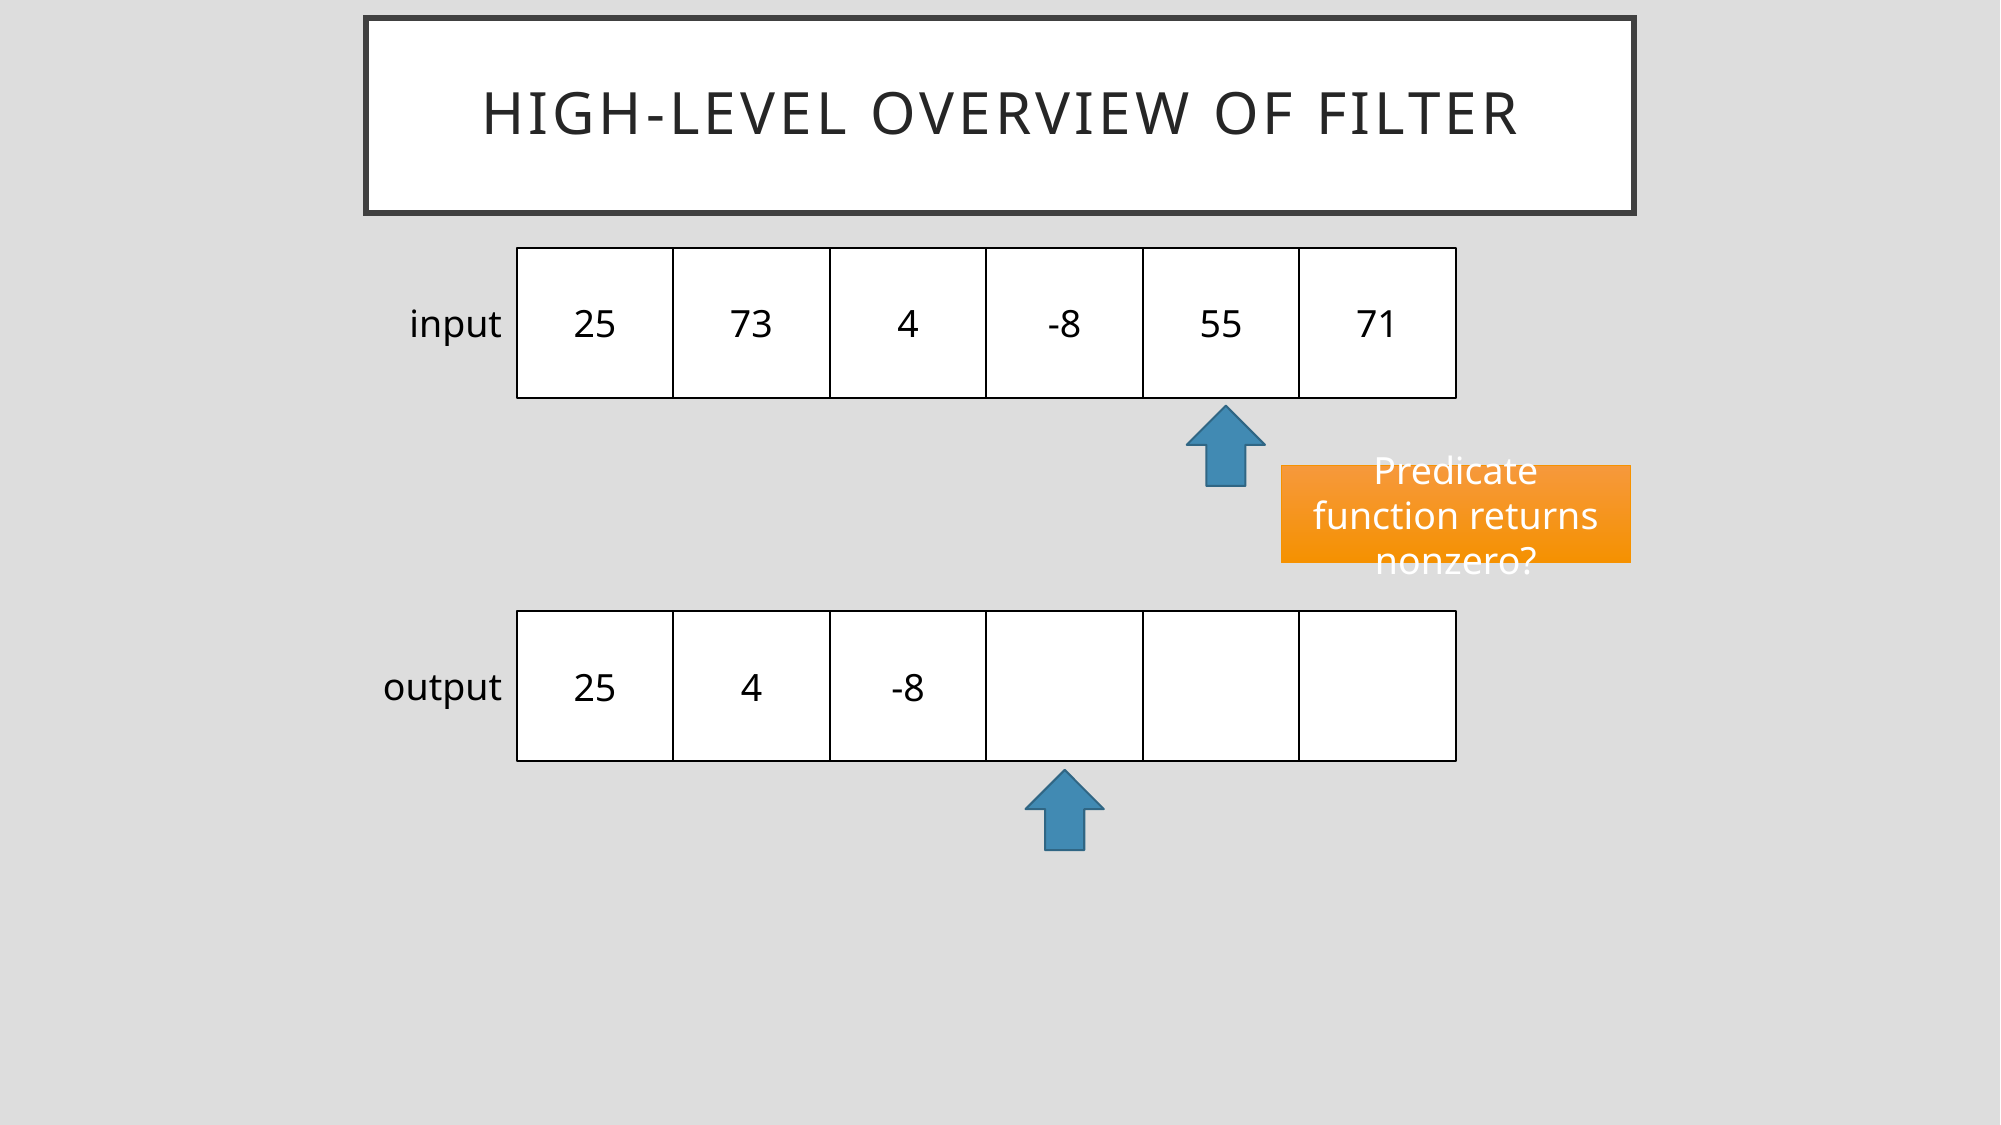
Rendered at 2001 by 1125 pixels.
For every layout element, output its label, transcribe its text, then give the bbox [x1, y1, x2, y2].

text_box input [293, 292, 517, 353]
text_box 55 [1142, 247, 1298, 399]
text_box [1024, 769, 1105, 852]
text_box [1142, 610, 1298, 762]
text_box 4 [672, 610, 829, 762]
title High-Level Overview of Filter [363, 15, 1637, 216]
text_box 4 [829, 247, 985, 399]
text_box [1185, 404, 1266, 487]
text_box 25 [516, 247, 672, 399]
text_box [985, 610, 1142, 762]
text_box 71 [1298, 247, 1457, 399]
text_box 73 [672, 247, 829, 399]
text_box [1298, 610, 1457, 762]
text_box 25 [516, 610, 672, 762]
text_box -8 [985, 247, 1142, 399]
text_box output [293, 655, 517, 716]
text_box -8 [829, 610, 985, 762]
text_box Predicate function returns nonzero? [1281, 465, 1631, 563]
